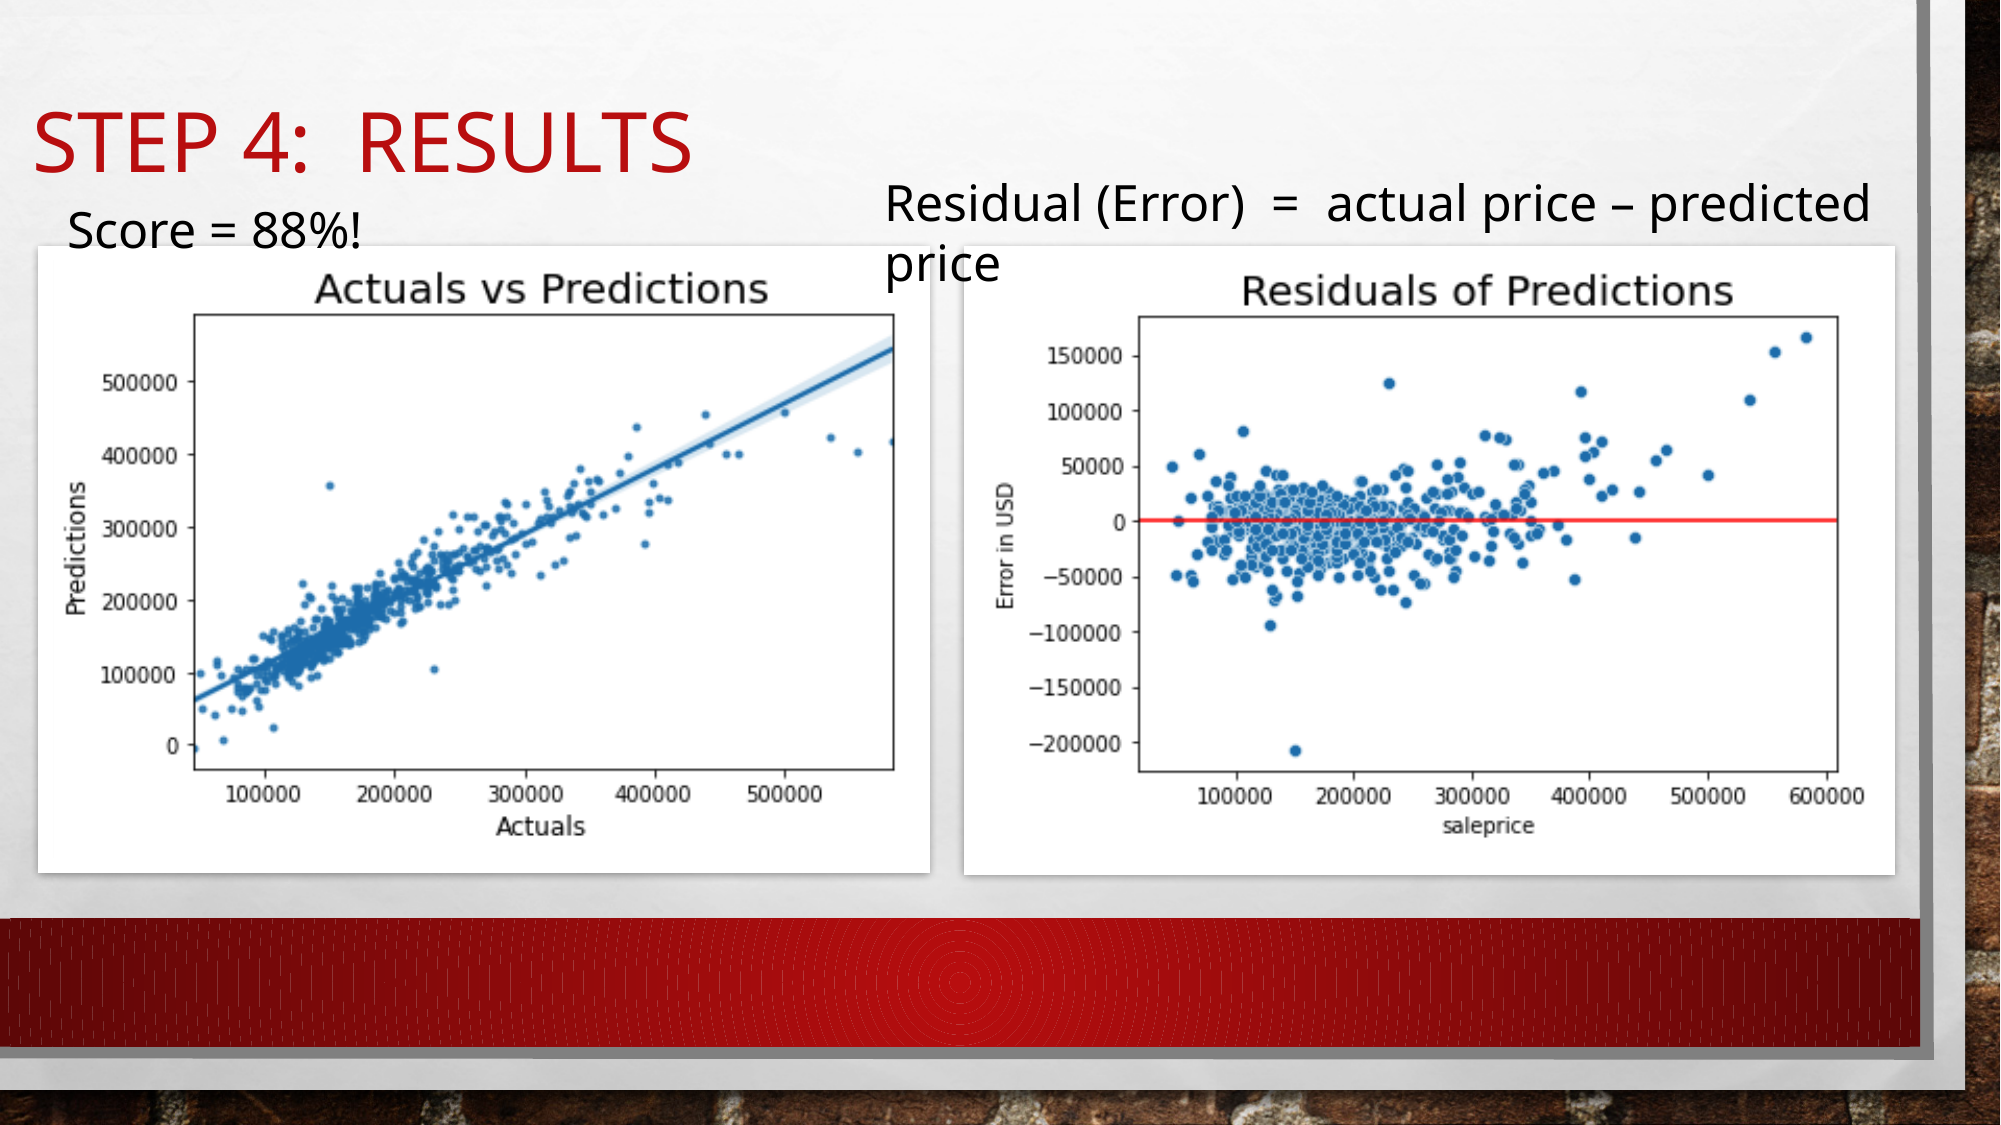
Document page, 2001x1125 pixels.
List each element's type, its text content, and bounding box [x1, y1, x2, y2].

picture [0, 0, 2000, 1125]
text_box Residual (Error) = actual price – predicted price [869, 164, 1978, 299]
picture [978, 260, 1881, 861]
text_box Score = 88%! [52, 190, 1161, 266]
picture [52, 260, 916, 859]
title Step 4: results [17, 51, 1723, 241]
